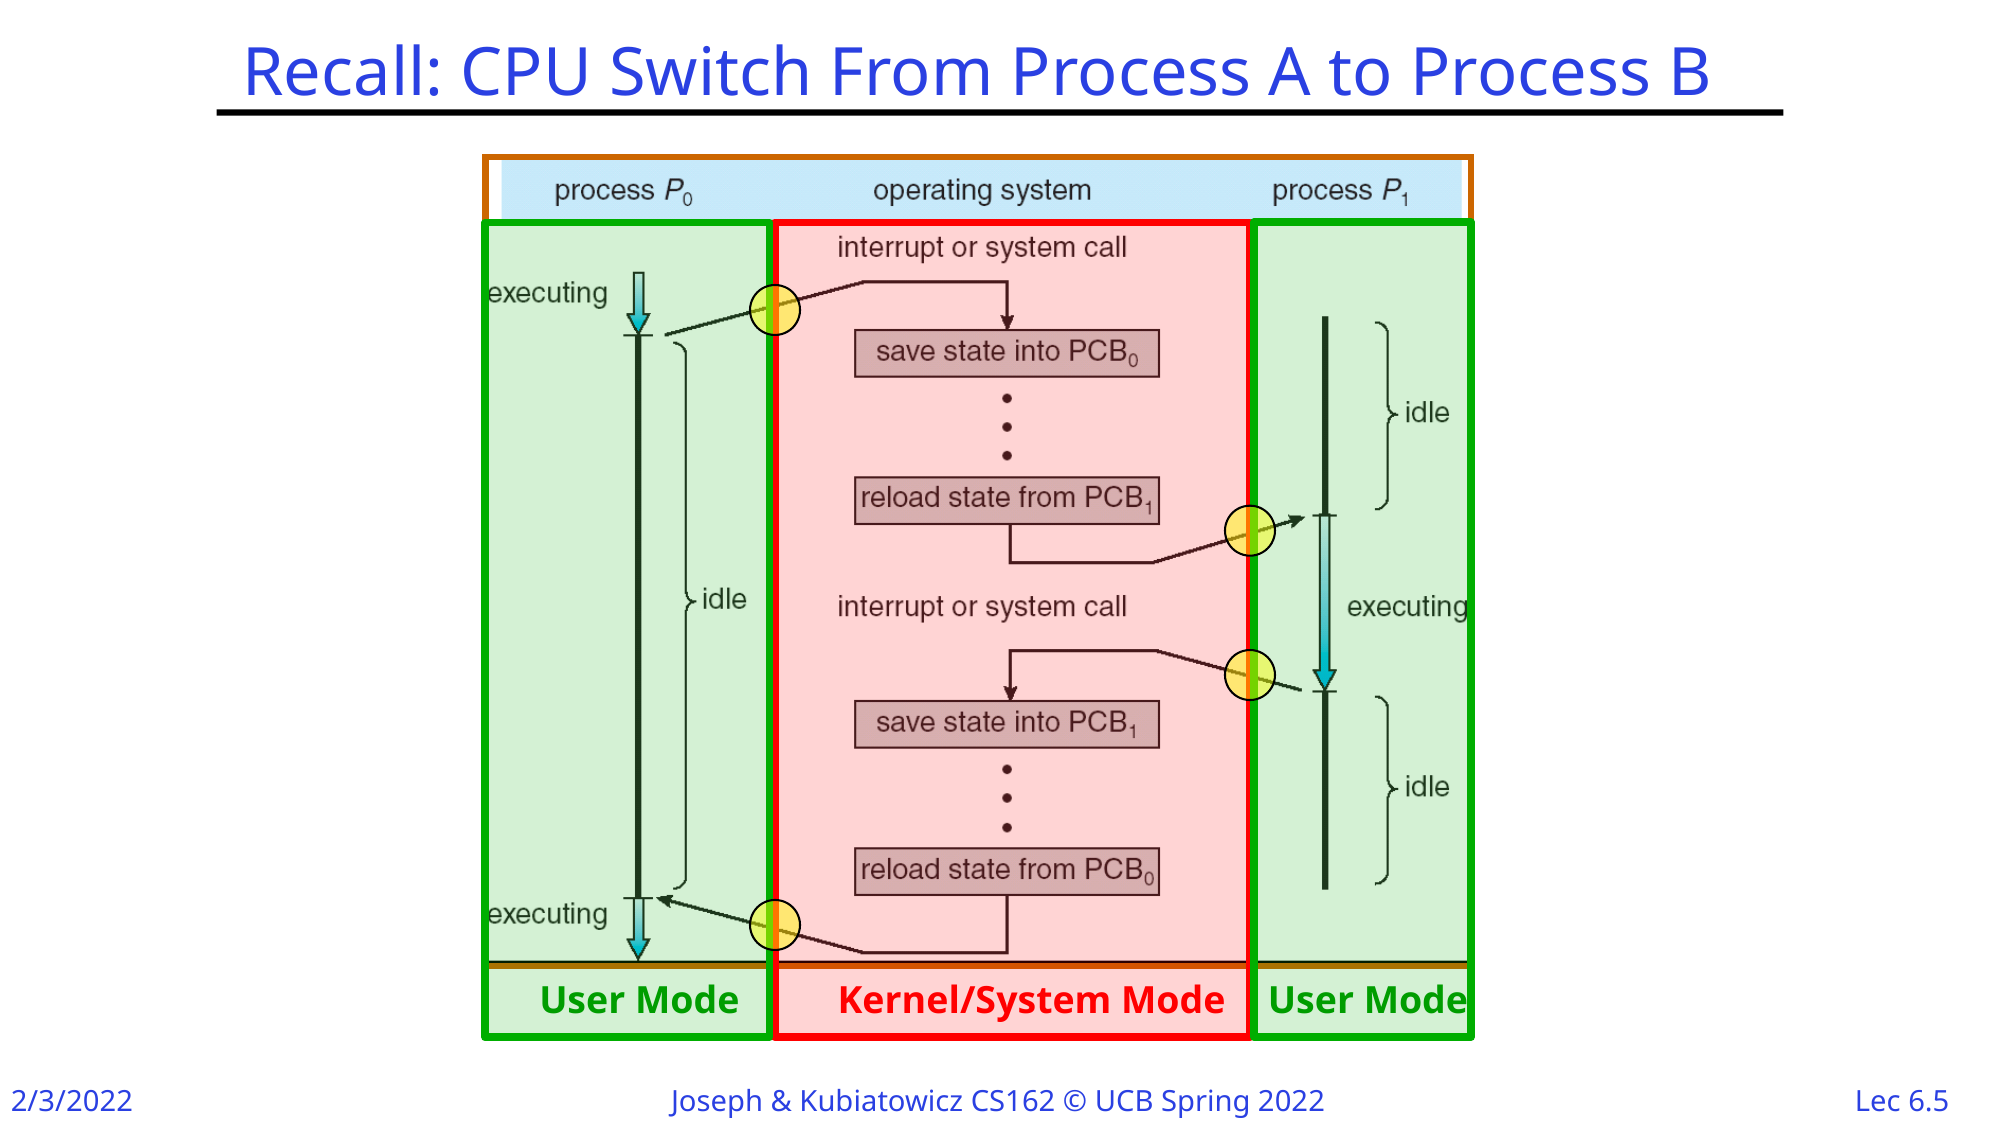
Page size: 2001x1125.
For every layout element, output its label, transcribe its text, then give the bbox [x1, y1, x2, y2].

title Recall: CPU Switch From Process A to Process B [168, 24, 1788, 123]
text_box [774, 222, 1251, 1038]
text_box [484, 222, 770, 1038]
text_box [1253, 221, 1483, 1038]
picture [488, 159, 1468, 964]
